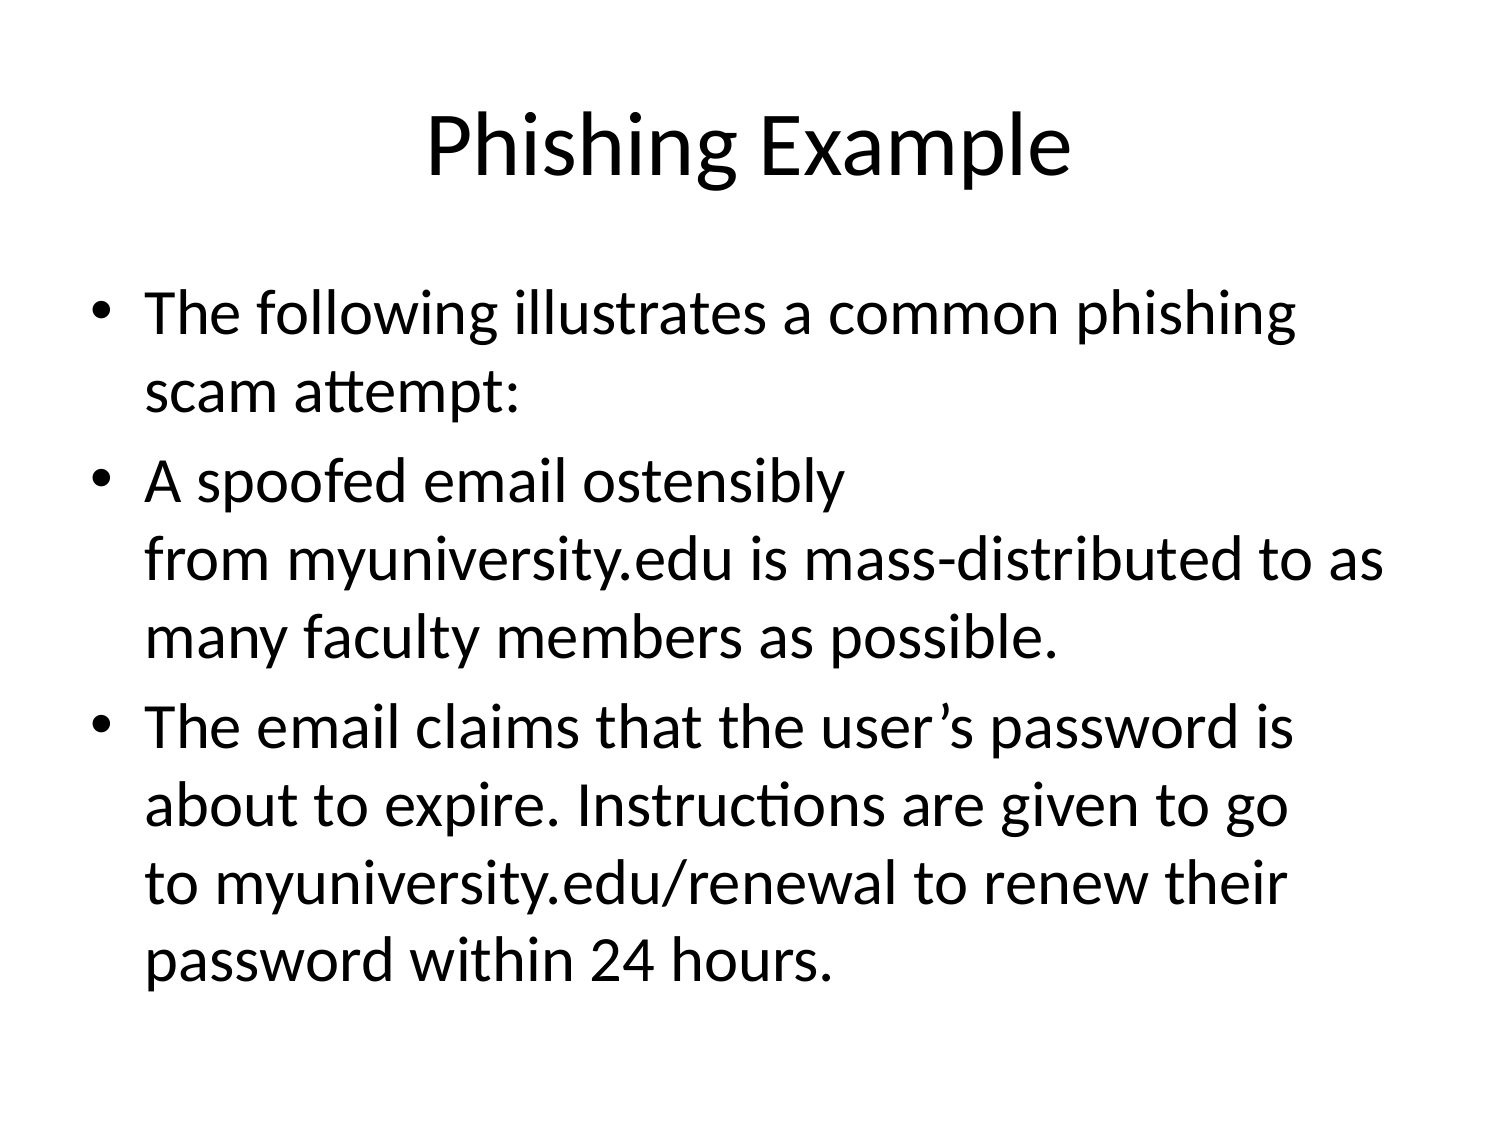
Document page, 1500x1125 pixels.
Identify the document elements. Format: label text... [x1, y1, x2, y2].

list The following illustrates a common phishing scam attempt: A spoofed email ostensibly from myuniversity.edu is mass-distributed to as many faculty members as possible. The email claims that the user’s password is about to expire. Instructions are given to go to myuniversity.edu/renewal to renew their password within 24 hours. [75, 262, 1425, 1005]
title Phishing Example [75, 45, 1425, 233]
